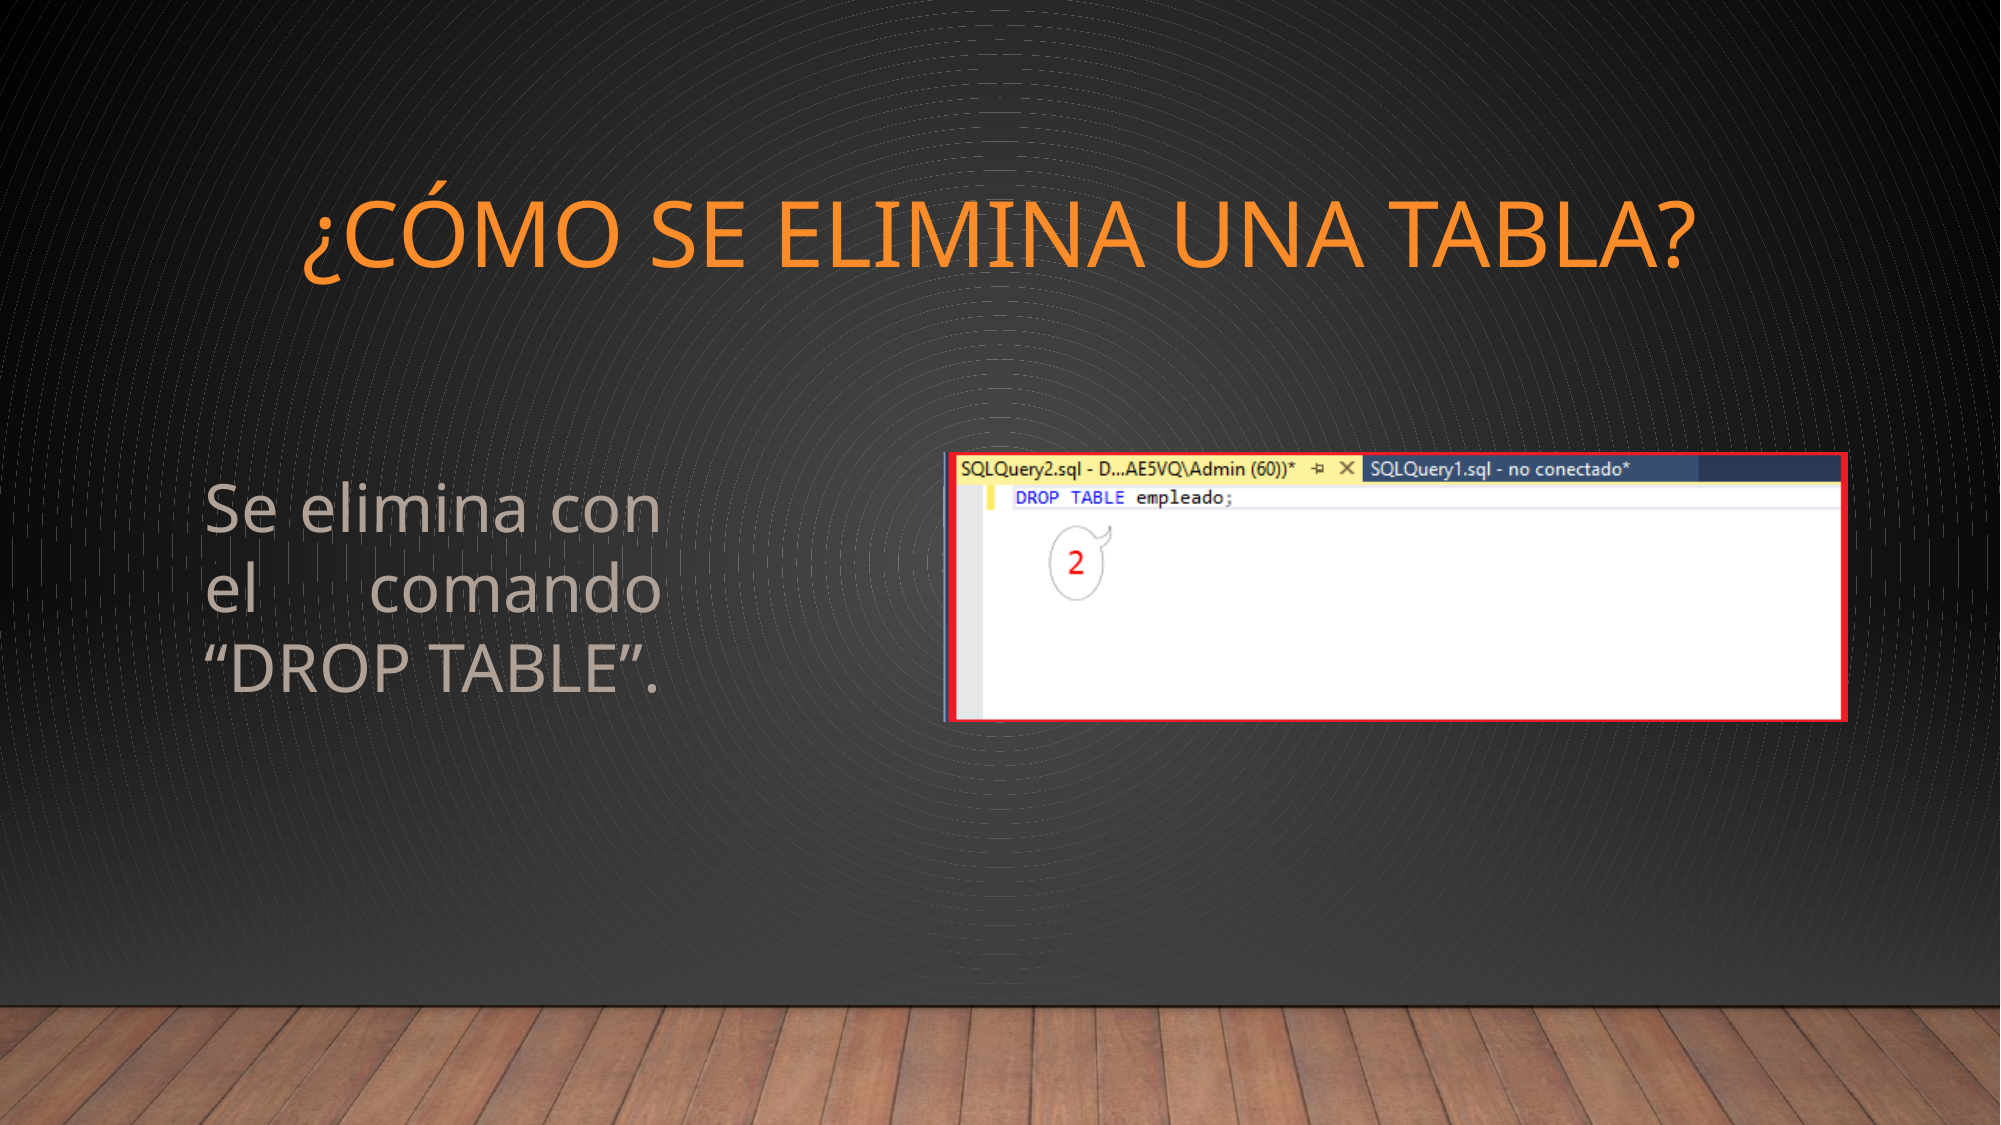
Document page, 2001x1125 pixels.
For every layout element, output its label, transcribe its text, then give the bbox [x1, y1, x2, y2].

title ¿Cómo se elimina una tabla? [250, 64, 1775, 411]
picture [0, 1005, 2000, 1125]
text_box Se elimina con el comando “DROP TABLE”. [190, 458, 679, 713]
picture [943, 451, 1849, 722]
